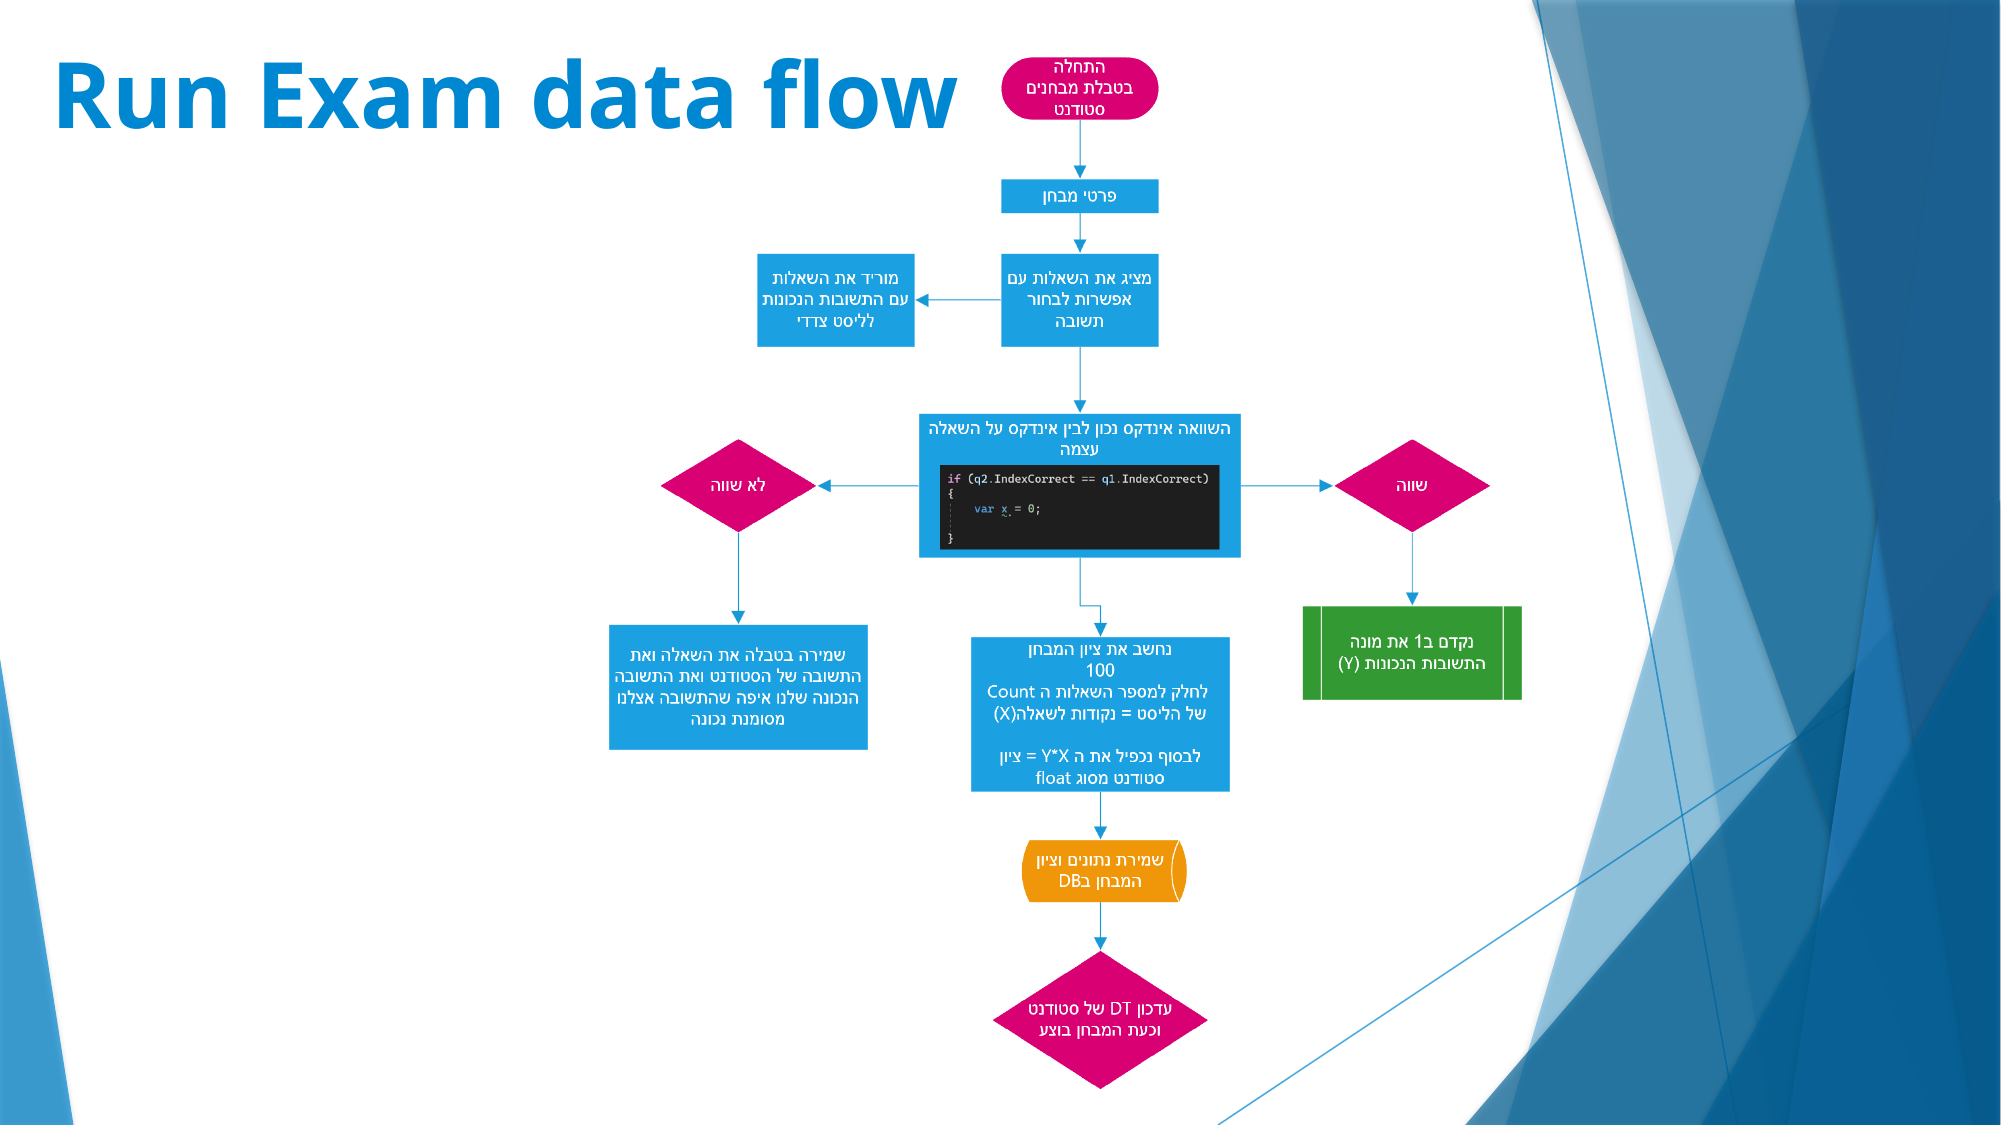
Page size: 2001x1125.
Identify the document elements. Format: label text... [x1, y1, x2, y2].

picture [571, 46, 1563, 1114]
title Run Exam data flow [36, 29, 1036, 133]
